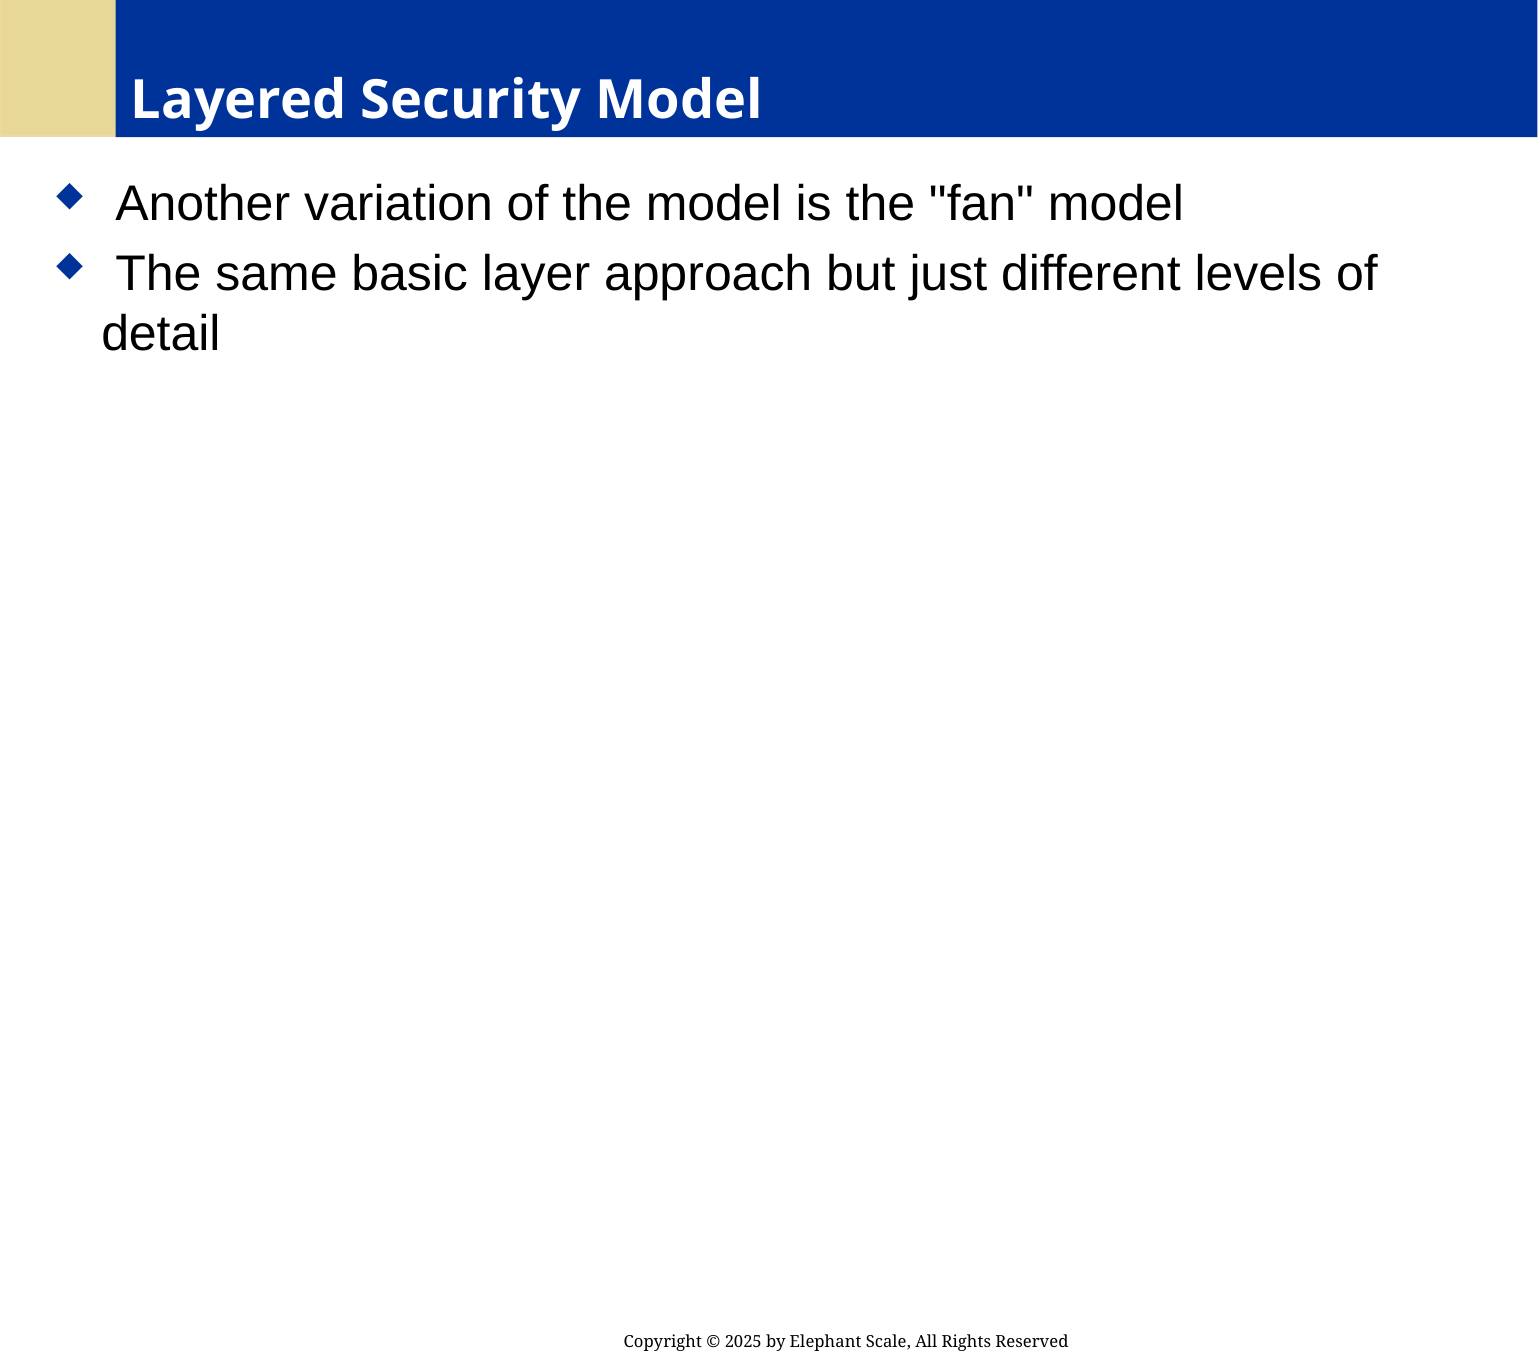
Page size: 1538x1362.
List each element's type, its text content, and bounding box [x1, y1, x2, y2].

list Another variation of the model is the "fan" model The same basic layer approach but just different levels of detail [38, 162, 1500, 1284]
text_box Copyright © 2025 by Elephant Scale, All Rights Reserved [608, 1322, 1085, 1358]
title Layered Security Model [115, 0, 1538, 138]
picture [0, 0, 115, 137]
